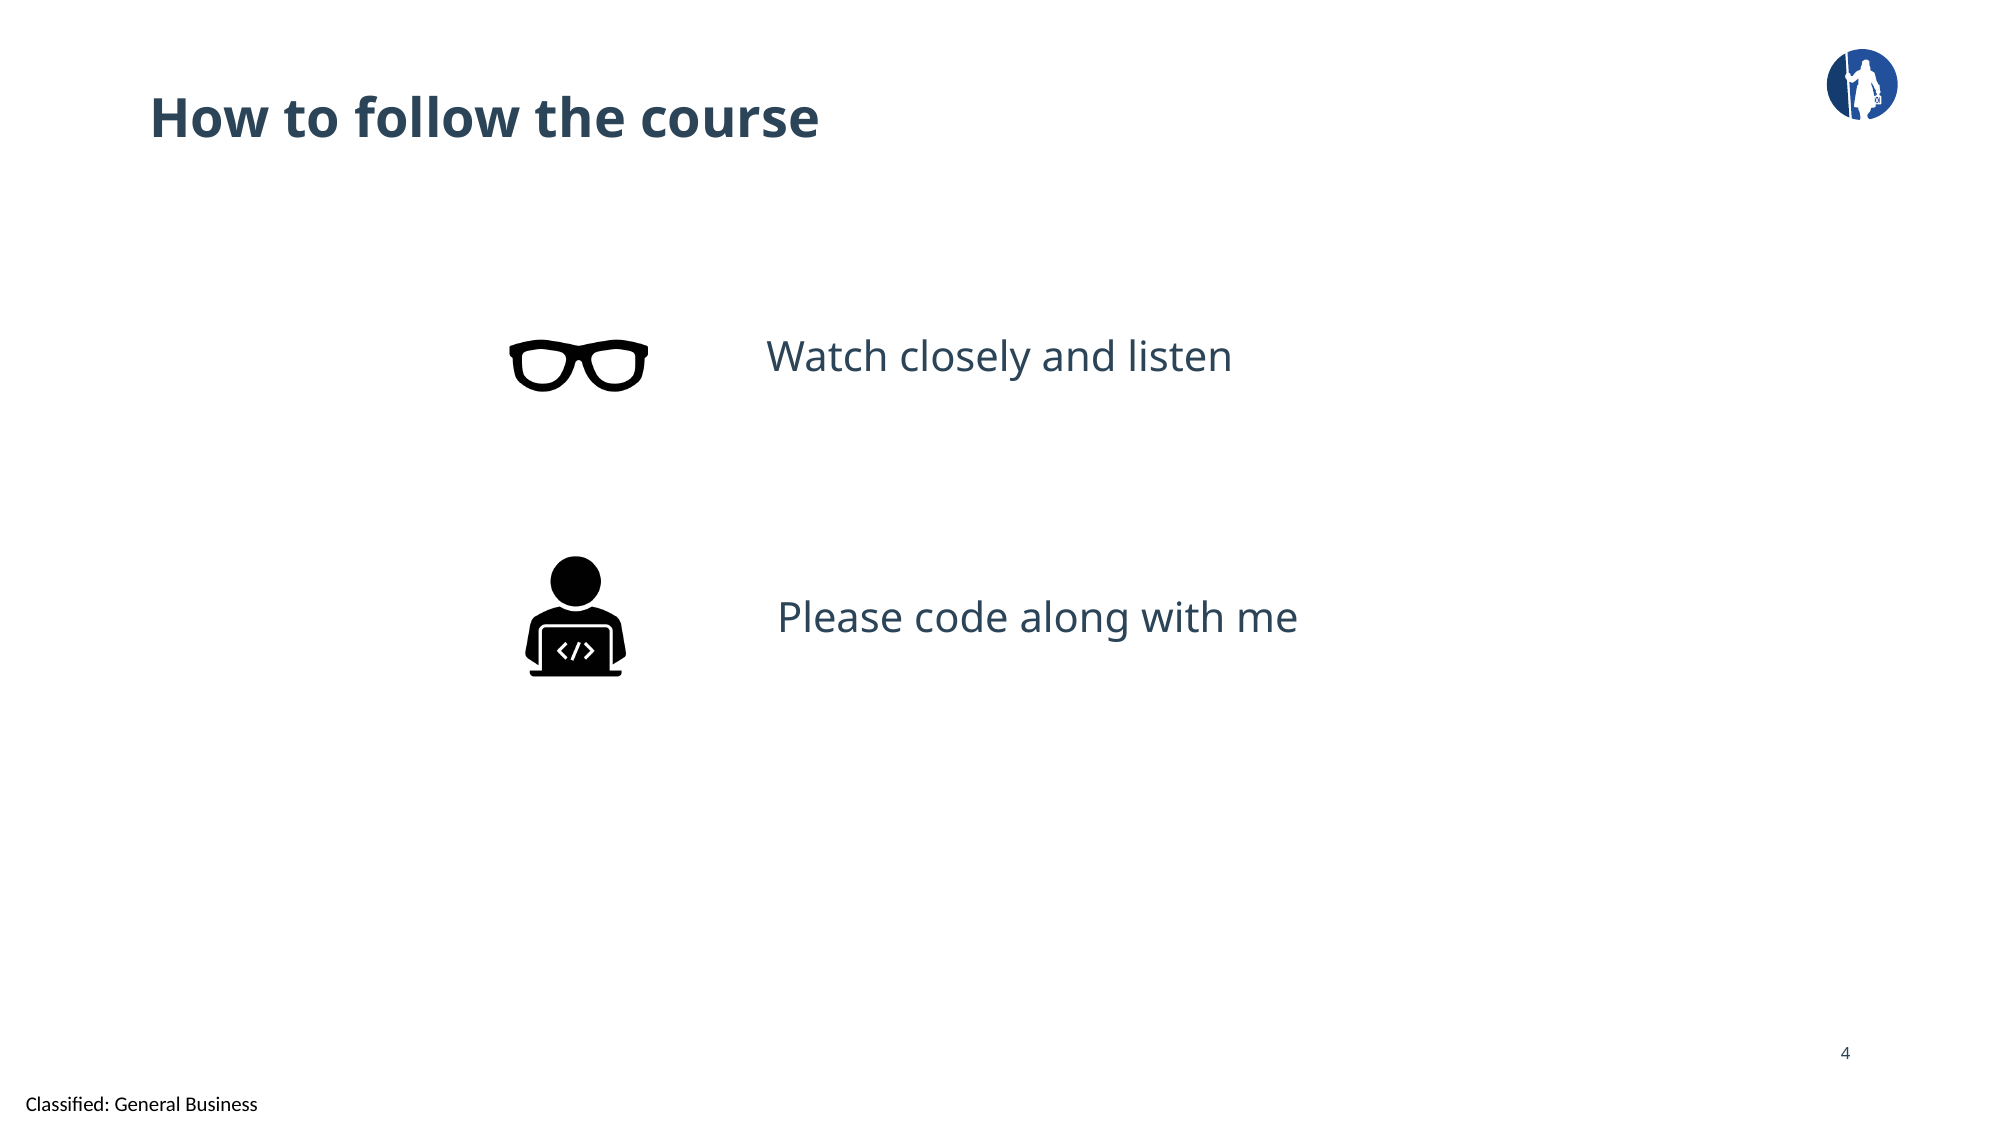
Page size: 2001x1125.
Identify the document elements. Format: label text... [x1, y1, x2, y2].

text_box Watch closely and listen [731, 304, 1269, 405]
title How to follow the course [149, 66, 1627, 173]
text_box Please code along with me [741, 565, 1585, 666]
slide_number 4 [1715, 1041, 1851, 1068]
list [503, 290, 655, 441]
picture [500, 533, 651, 685]
